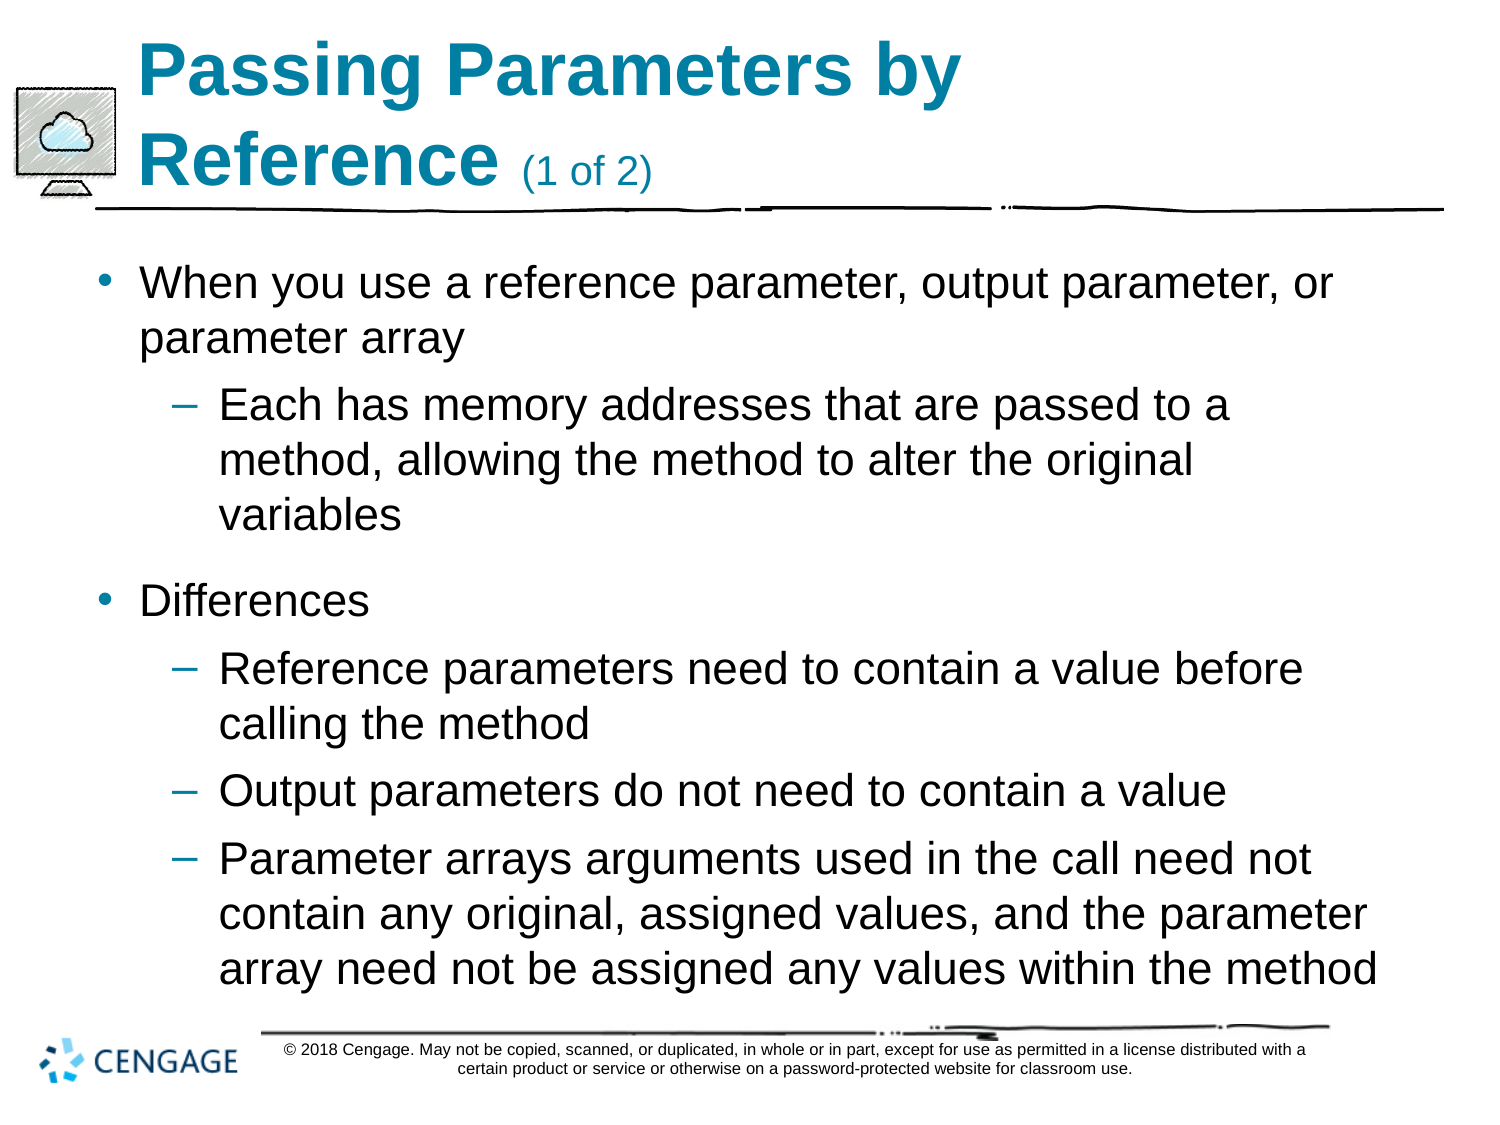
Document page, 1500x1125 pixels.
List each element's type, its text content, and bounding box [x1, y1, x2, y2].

picture [13, 86, 117, 201]
picture [261, 1024, 1331, 1040]
picture [95, 205, 1444, 213]
picture [19, 1024, 250, 1096]
list © 2018 Cengage. May not be copied, scanned, or duplicated, in whole or in part, except for use as permitted in a license distributed with a certain product or service or otherwise on a password-protected website for classroom use. [261, 1040, 1331, 1089]
title Passing Parameters by Reference (1 of 2) [137, 58, 1331, 200]
list When you use a reference parameter, output parameter, or parameter array Each has memory addresses that are passed to a method, allowing the method to alter the original variables Differences Reference parameters need to contain a value before calling the method Output parameters do not need to contain a value Parameter arrays arguments used in the call need not contain any original, assigned values, and the parameter array need not be assigned any values within the method [97, 252, 1388, 1001]
